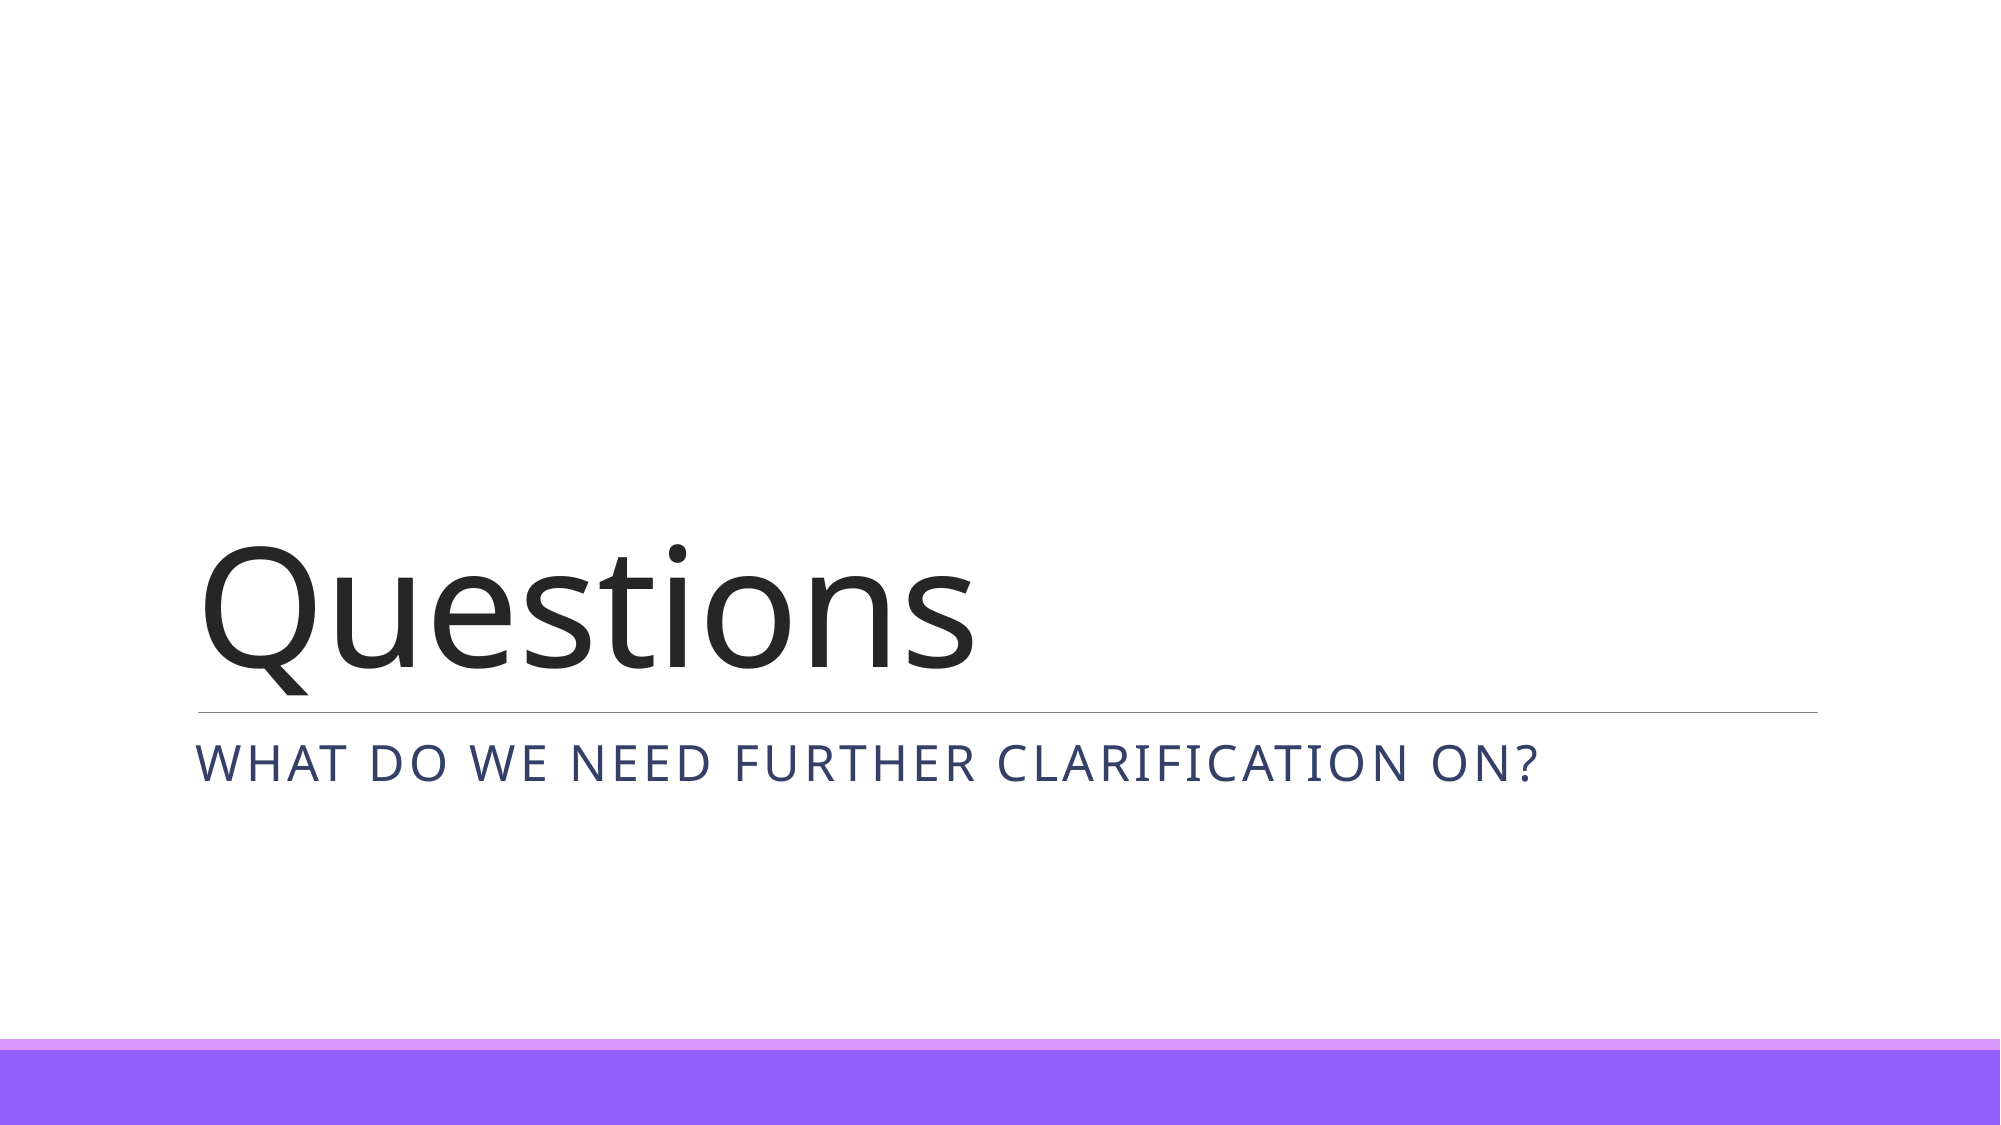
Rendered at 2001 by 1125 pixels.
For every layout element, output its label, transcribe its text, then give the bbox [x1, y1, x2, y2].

subtitle What do we need further clarification on? [180, 730, 1831, 919]
title Questions [180, 124, 1830, 710]
